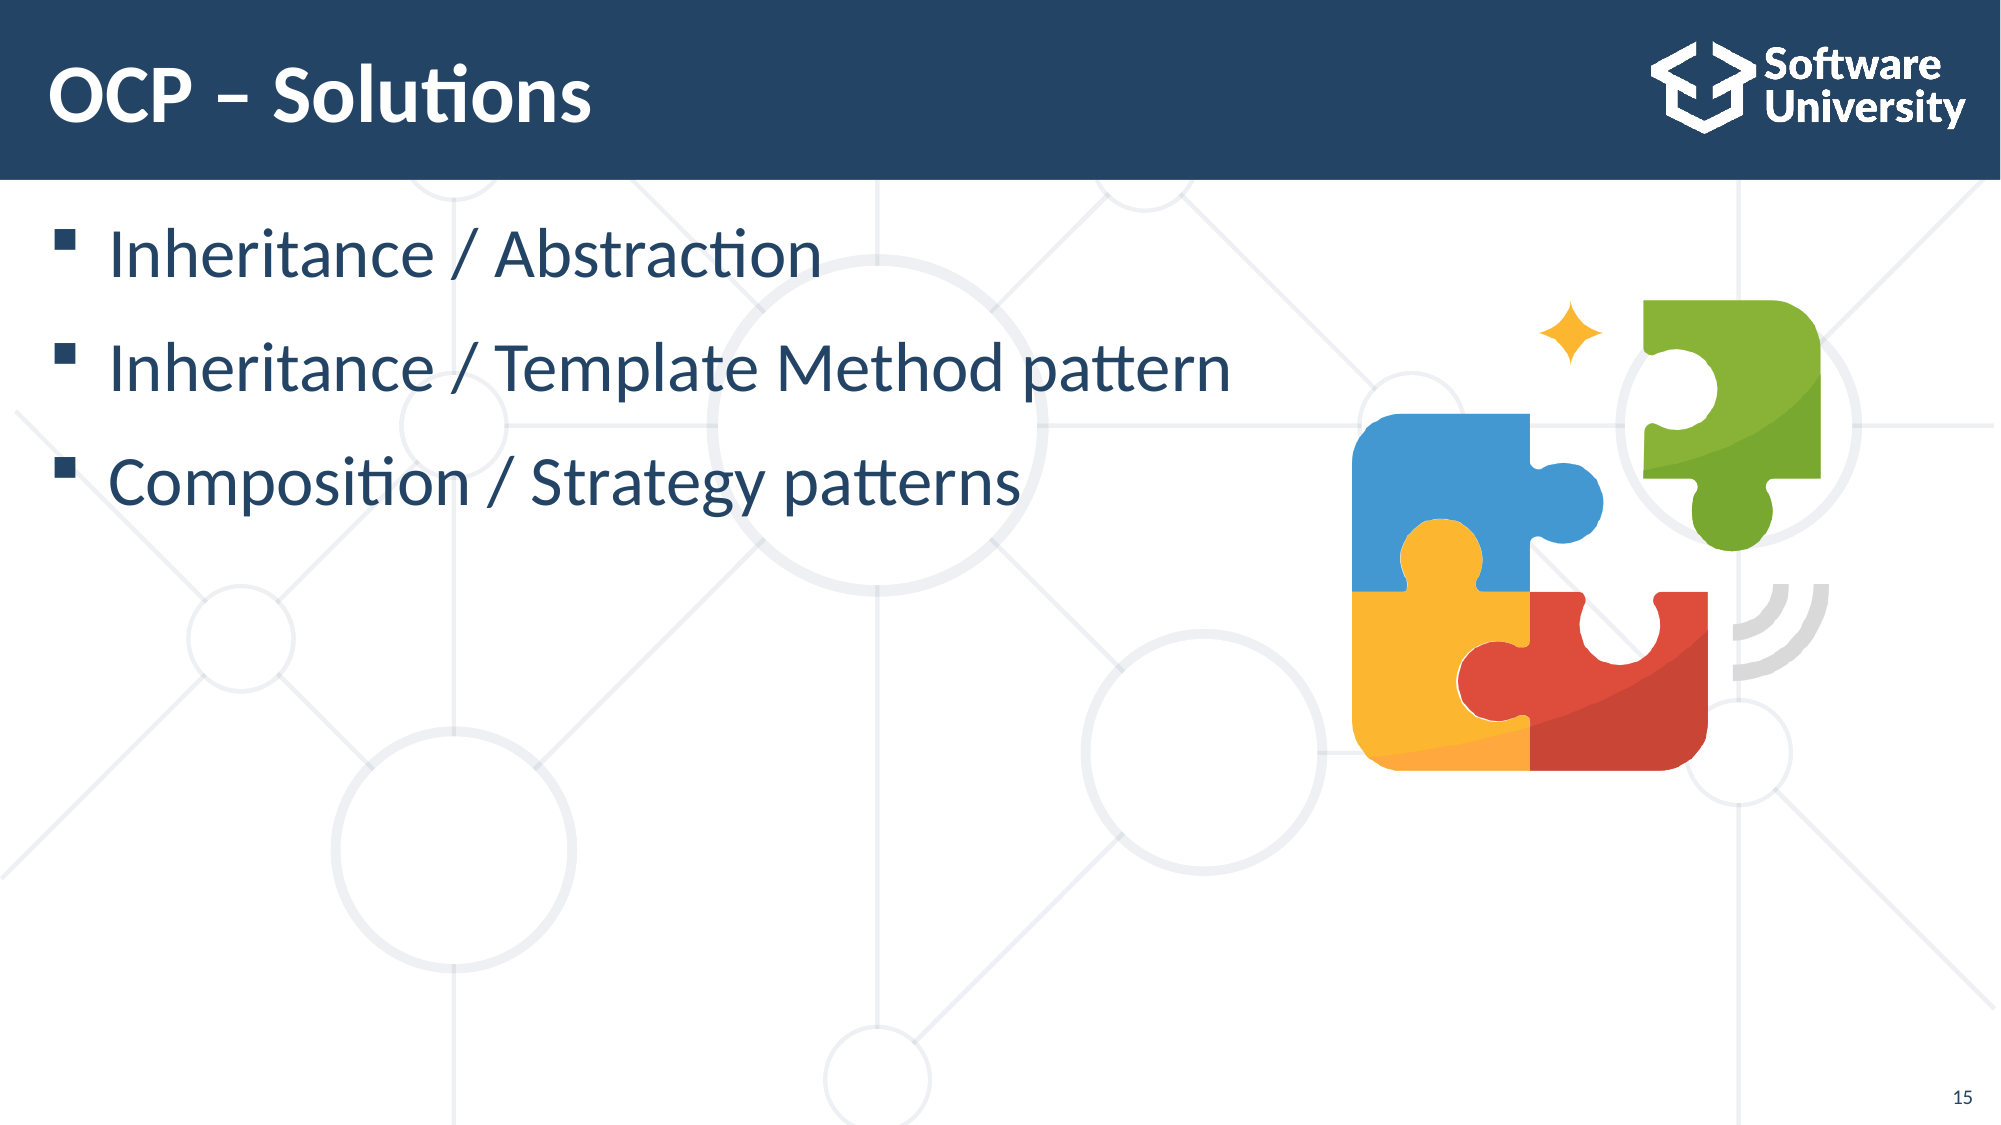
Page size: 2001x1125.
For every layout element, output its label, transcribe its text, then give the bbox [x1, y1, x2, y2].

picture [1351, 296, 1830, 774]
title OCP – Solutions [31, 16, 1625, 162]
slide_number 15 [1927, 1067, 1989, 1117]
list Inheritance / Abstraction Inheritance / Template Method pattern Composition / Strategy patterns [31, 196, 1970, 1104]
picture [1651, 41, 1966, 134]
